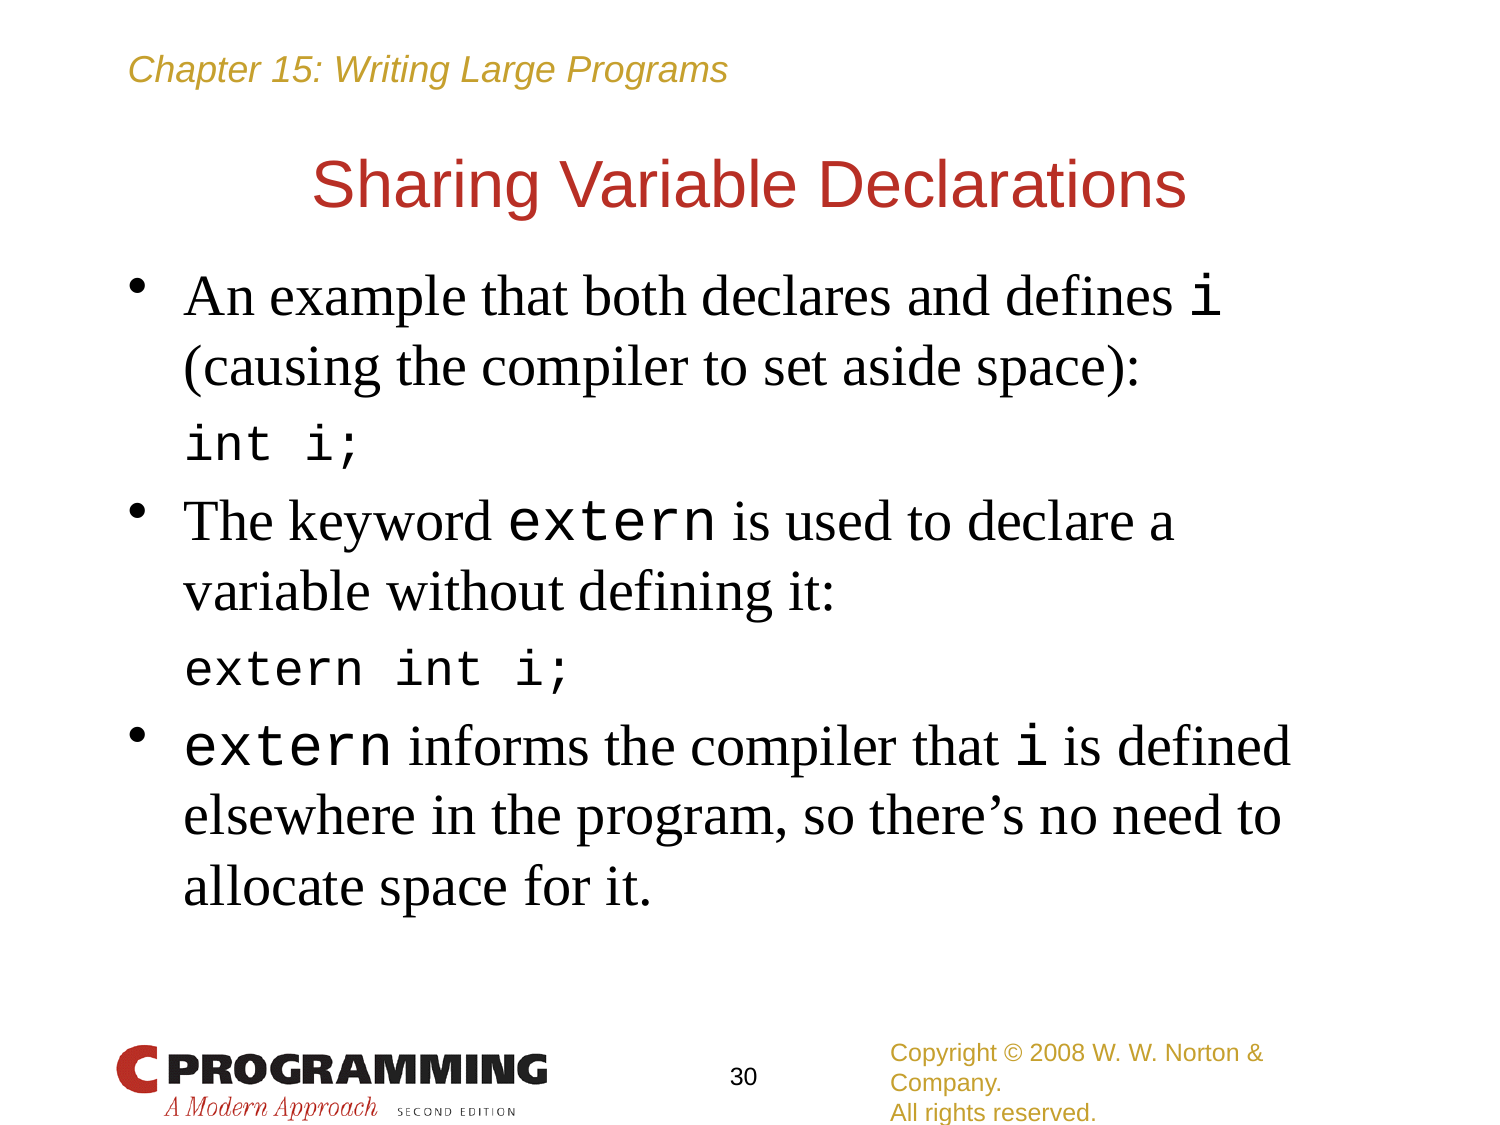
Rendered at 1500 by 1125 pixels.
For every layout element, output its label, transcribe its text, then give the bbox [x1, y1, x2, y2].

picture [112, 1041, 550, 1123]
slide_number 30 [687, 1049, 801, 1101]
list An example that both declares and defines i (causing the compiler to set aside space): int i; The keyword extern is used to declare a variable without defining it: extern int i; extern informs the compiler that i is defined elsewhere in the program, so there’s no need to allocate space for it. [112, 249, 1388, 1038]
footer Copyright © 2008 W. W. Norton & Company. All rights reserved. [874, 1043, 1388, 1119]
title Sharing Variable Declarations [112, 125, 1388, 238]
